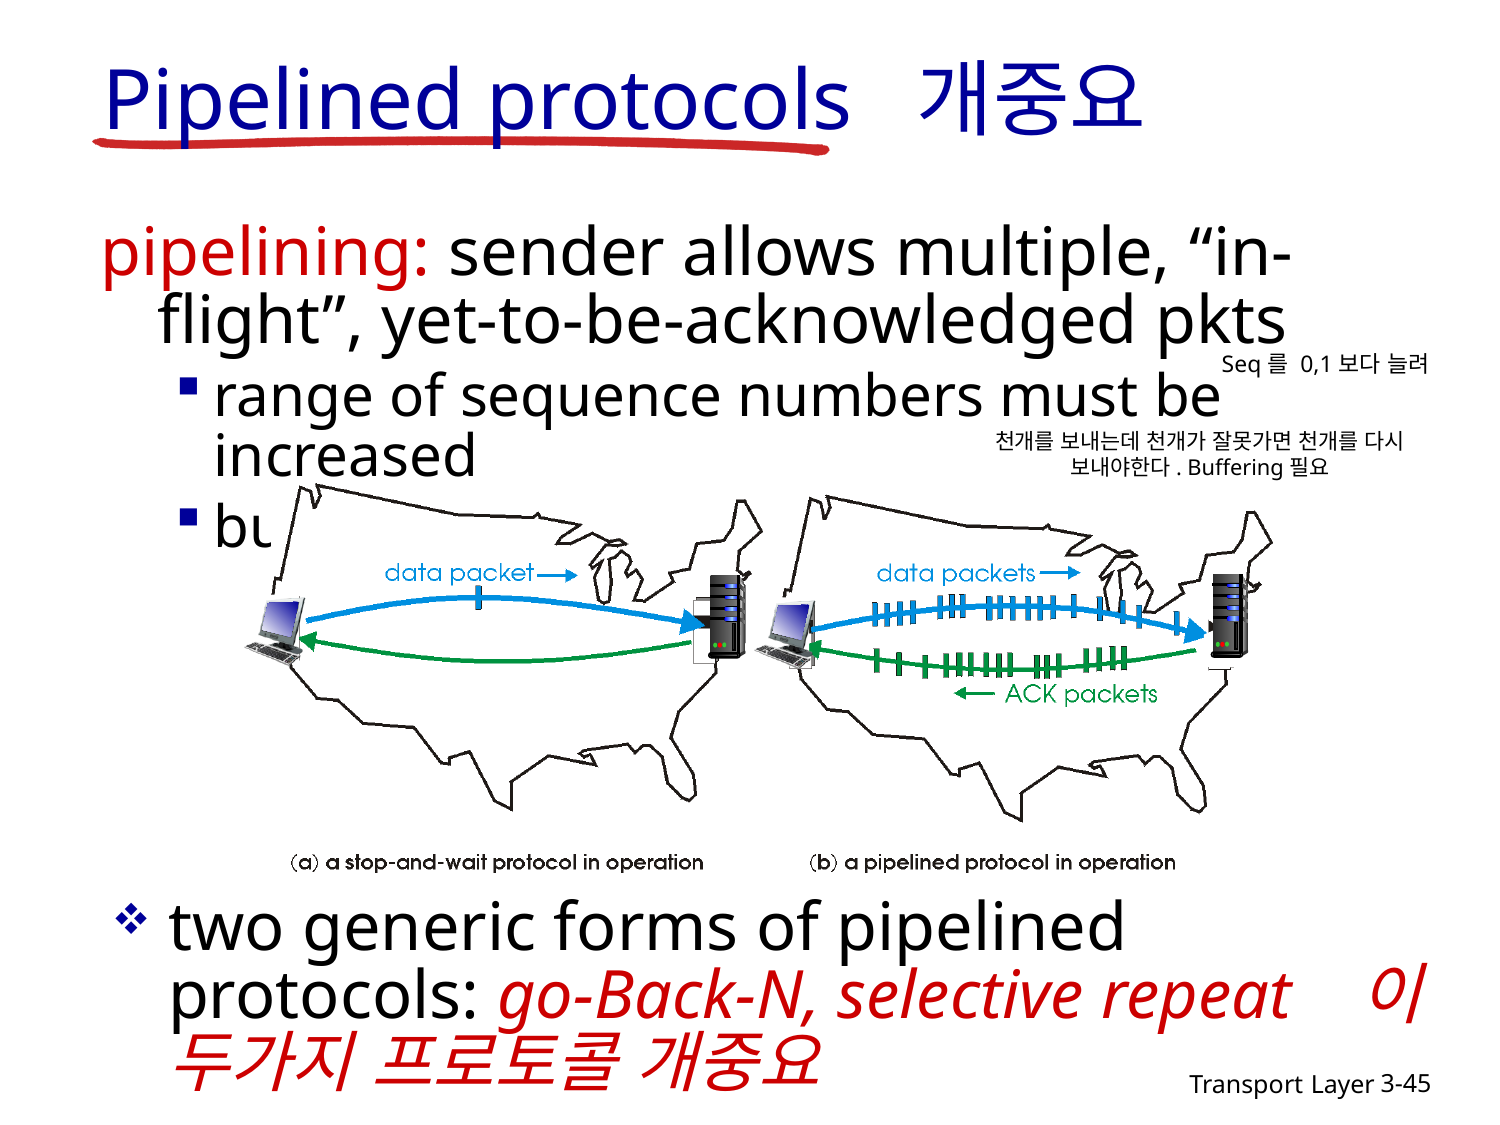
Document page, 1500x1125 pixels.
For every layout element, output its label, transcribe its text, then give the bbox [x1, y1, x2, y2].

list pipelining: sender allows multiple, “in-flight”, yet-to-be-acknowledged pkts range of sequence numbers must be increased buffering at sender and/or receiver [85, 214, 1332, 977]
picture [88, 131, 839, 161]
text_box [229, 594, 307, 671]
text_box Seq를 0,1보다 늘려 [1171, 341, 1480, 384]
list two generic forms of pipelined protocols: go-Back-N, selective repeat 이 두가지 프로토콜 개중요 [96, 889, 1457, 1066]
title Pipelined protocols 개중요 [87, 14, 1363, 180]
footer Transport Layer [914, 1066, 1365, 1105]
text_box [708, 575, 746, 658]
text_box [739, 597, 818, 674]
picture [270, 482, 1273, 873]
slide_number 3-45 [1365, 1060, 1477, 1106]
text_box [1211, 574, 1249, 658]
text_box 천개를 보내는데 천개가 잘못가면 천개를 다시 보내야한다. Buffering필요 [939, 419, 1460, 488]
